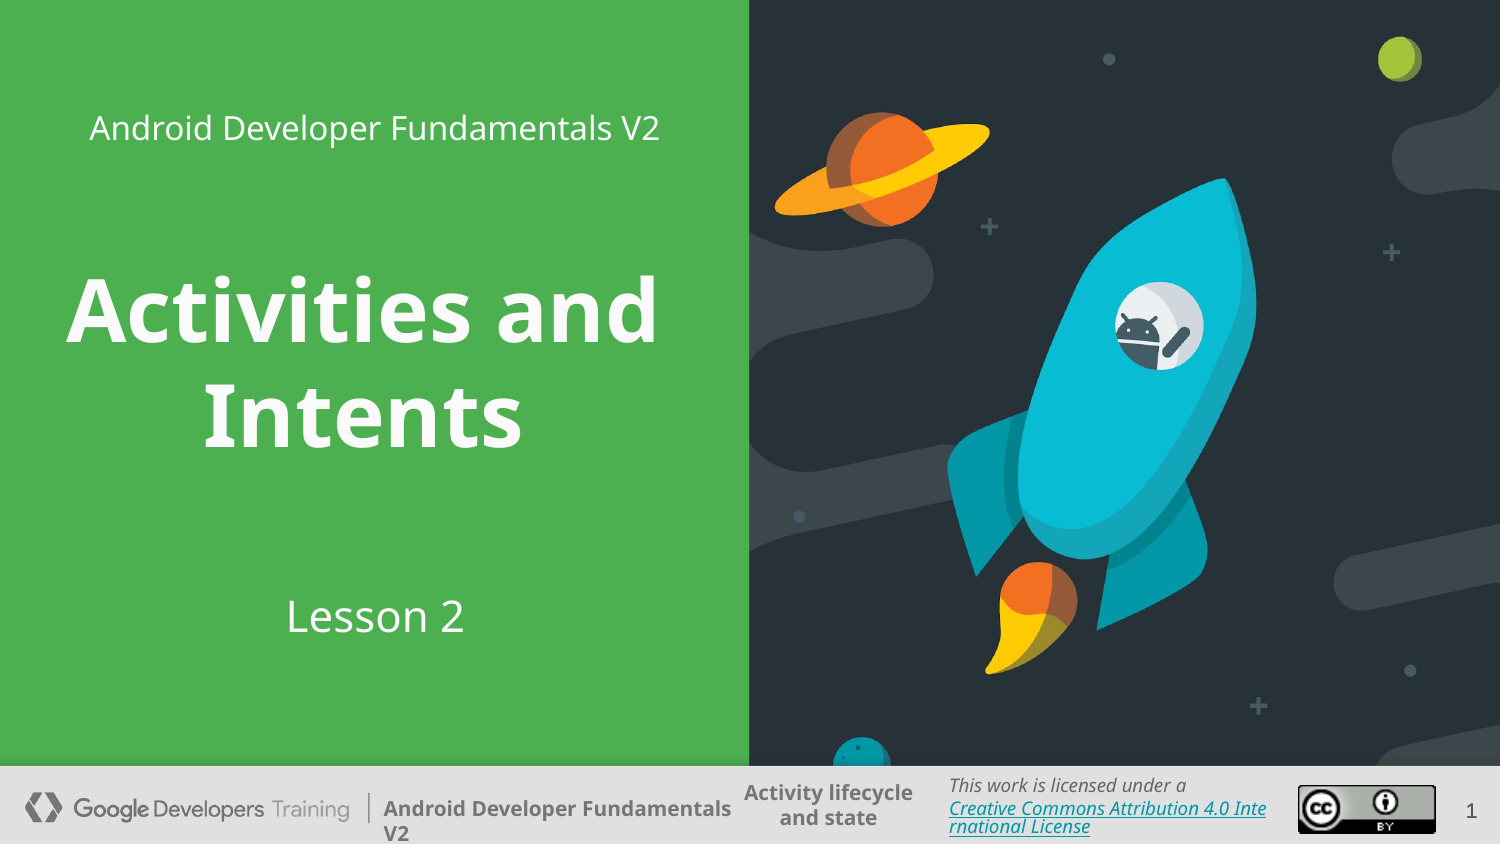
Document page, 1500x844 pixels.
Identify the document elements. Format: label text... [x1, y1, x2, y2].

subtitle Android Developer Fundamentals V2 [43, 92, 708, 179]
text_box Lesson 2 [43, 573, 708, 777]
slide_number ‹#› [1402, 777, 1493, 842]
title Activities and Intents [32, 236, 696, 480]
picture [0, 0, 1500, 844]
